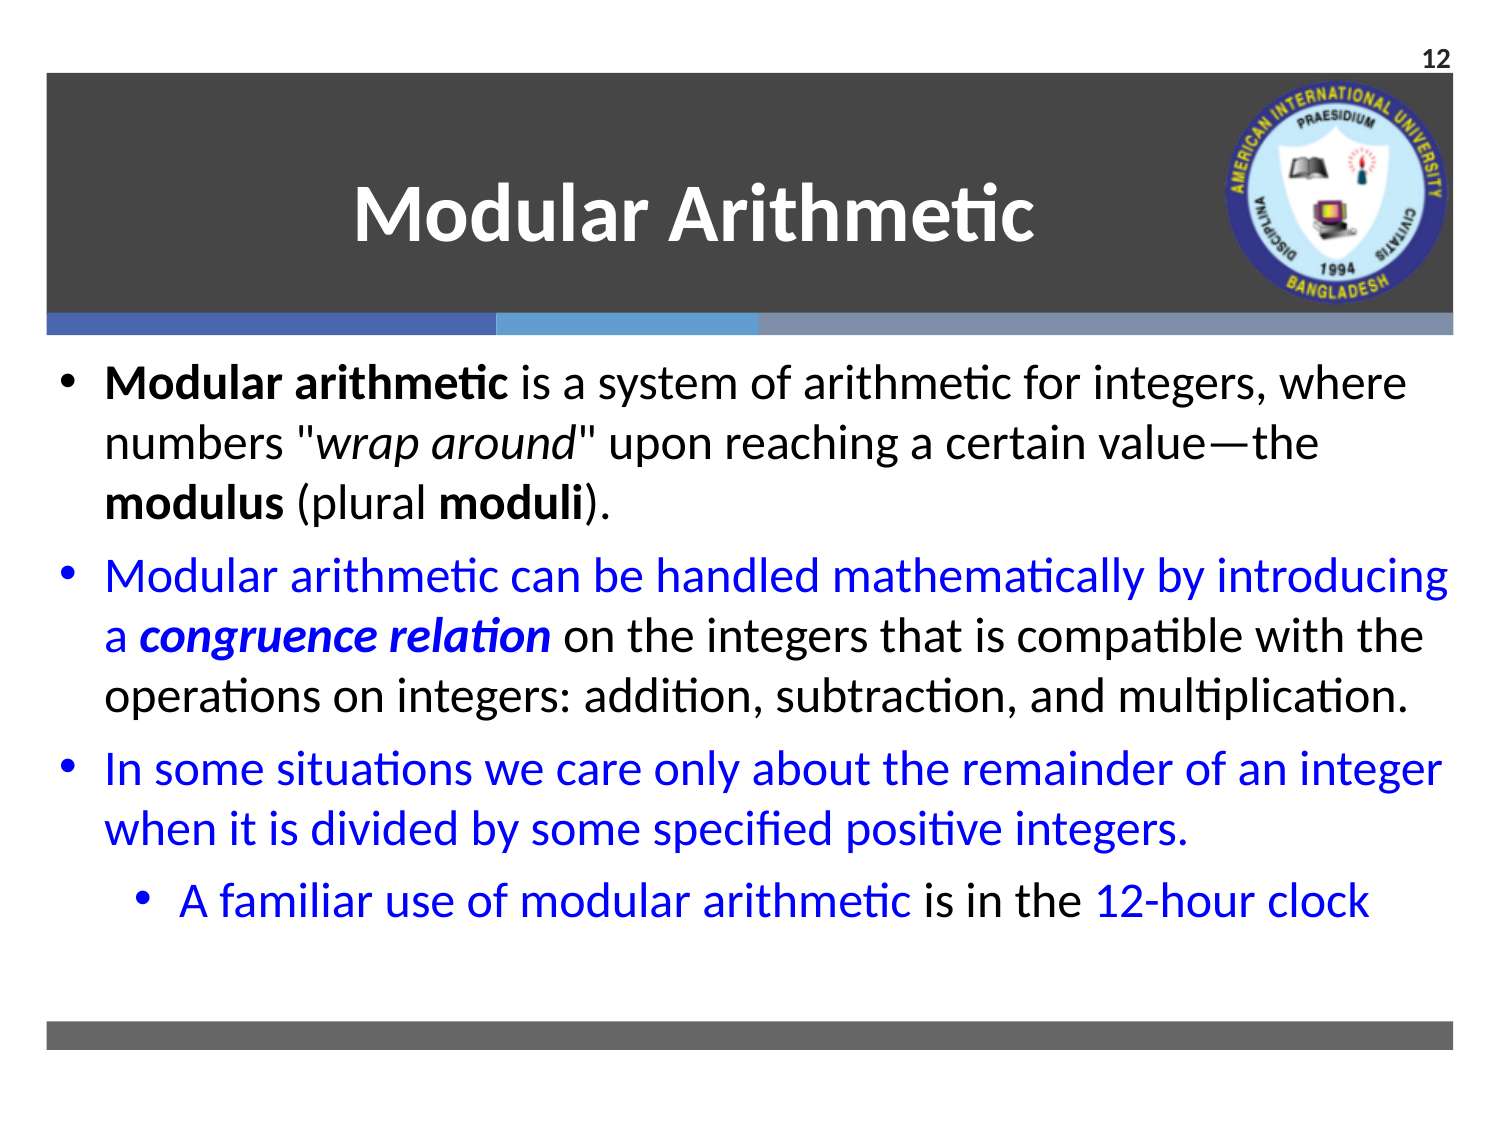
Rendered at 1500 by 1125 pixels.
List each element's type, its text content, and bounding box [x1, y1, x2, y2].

picture [1220, 75, 1454, 310]
text_box Modular arithmetic is a system of arithmetic for integers, where numbers "wrap around" upon reaching a certain value—the modulus (plural moduli). Modular arithmetic can be handled mathematically by introducing a congruence relation on the integers that is compatible with the operations on integers: addition, subtraction, and multiplication. In some situations we care only about the remainder of an integer when it is divided by some specified positive integers. A familiar use of modular arithmetic is in the 12-hour clock [44, 342, 1466, 1008]
title Modular Arithmetic [53, 87, 1335, 266]
slide_number 12 [1362, 27, 1466, 87]
